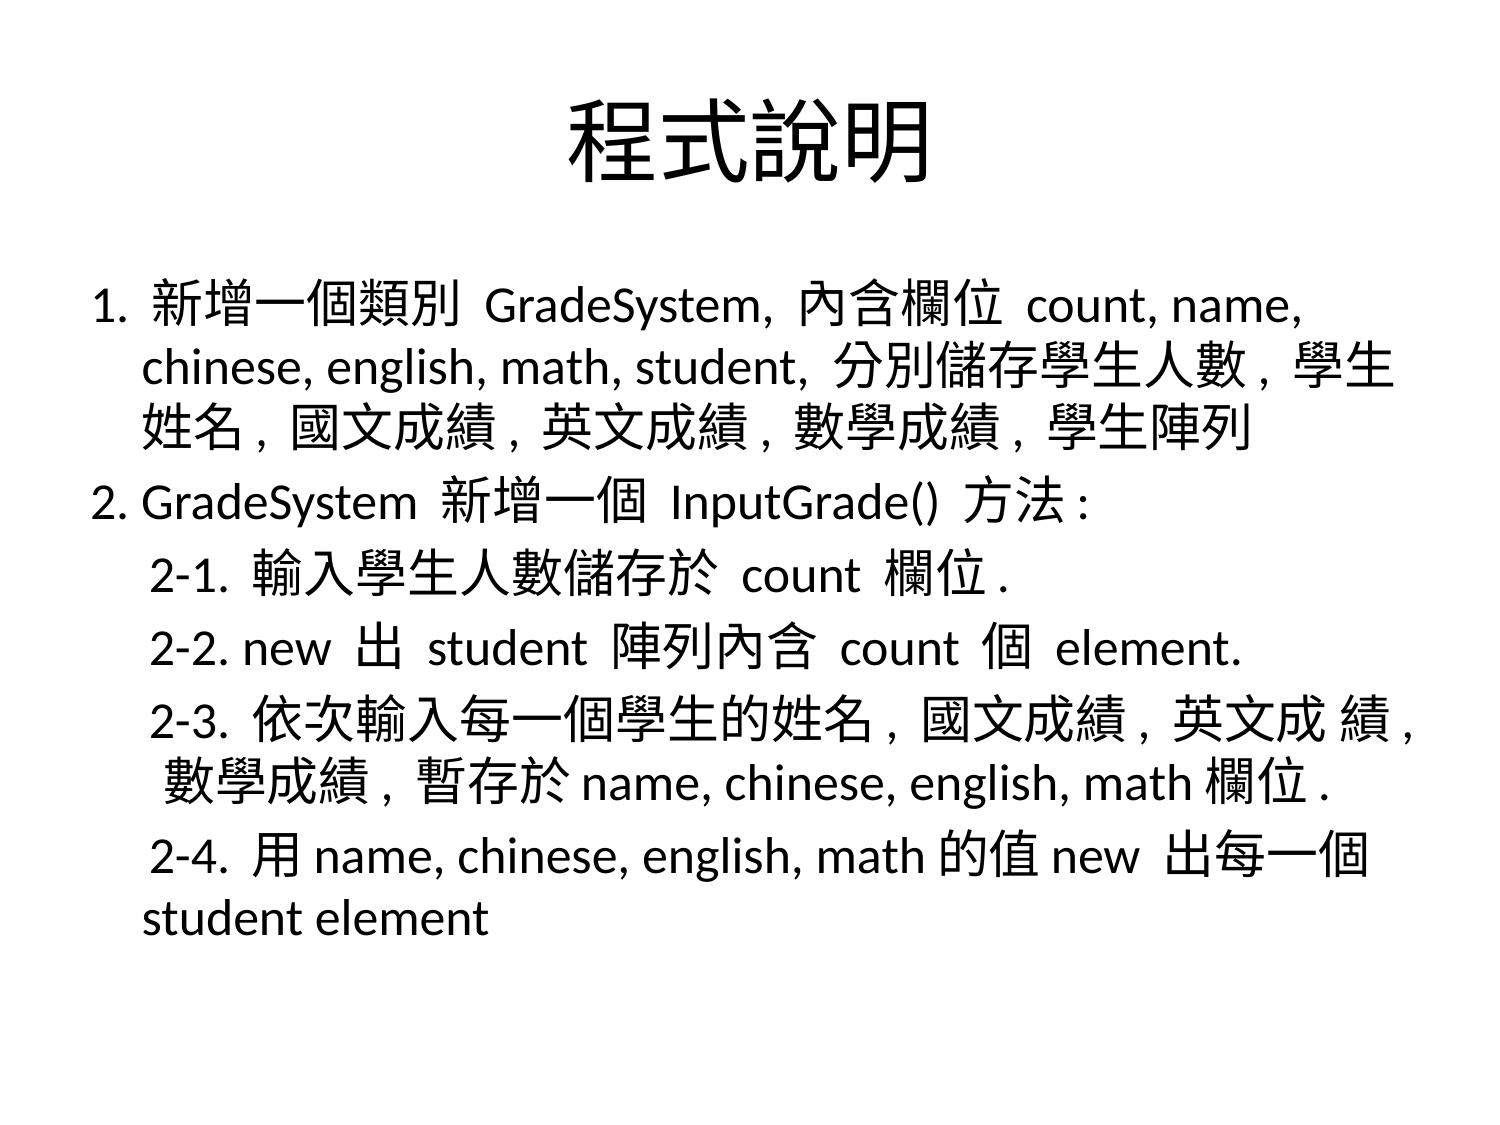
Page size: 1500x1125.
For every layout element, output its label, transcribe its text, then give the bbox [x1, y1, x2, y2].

list 1. 新增一個類別 GradeSystem, 內含欄位 count, name, chinese, english, math, student, 分別儲存學生人數, 學生姓名, 國文成績, 英文成績, 數學成績, 學生陣列 2. GradeSystem 新增一個 InputGrade() 方法: 2-1. 輸入學生人數儲存於 count 欄位. 2-2. new 出 student 陣列內含 count 個 element. 2-3. 依次輸入每一個學生的姓名, 國文成績, 英文成 績, 數學成績, 暫存於name, chinese, english, math欄位. 2-4. 用name, chinese, english, math的值new 出每一個student element [75, 262, 1425, 1005]
title 程式說明 [75, 45, 1425, 233]
